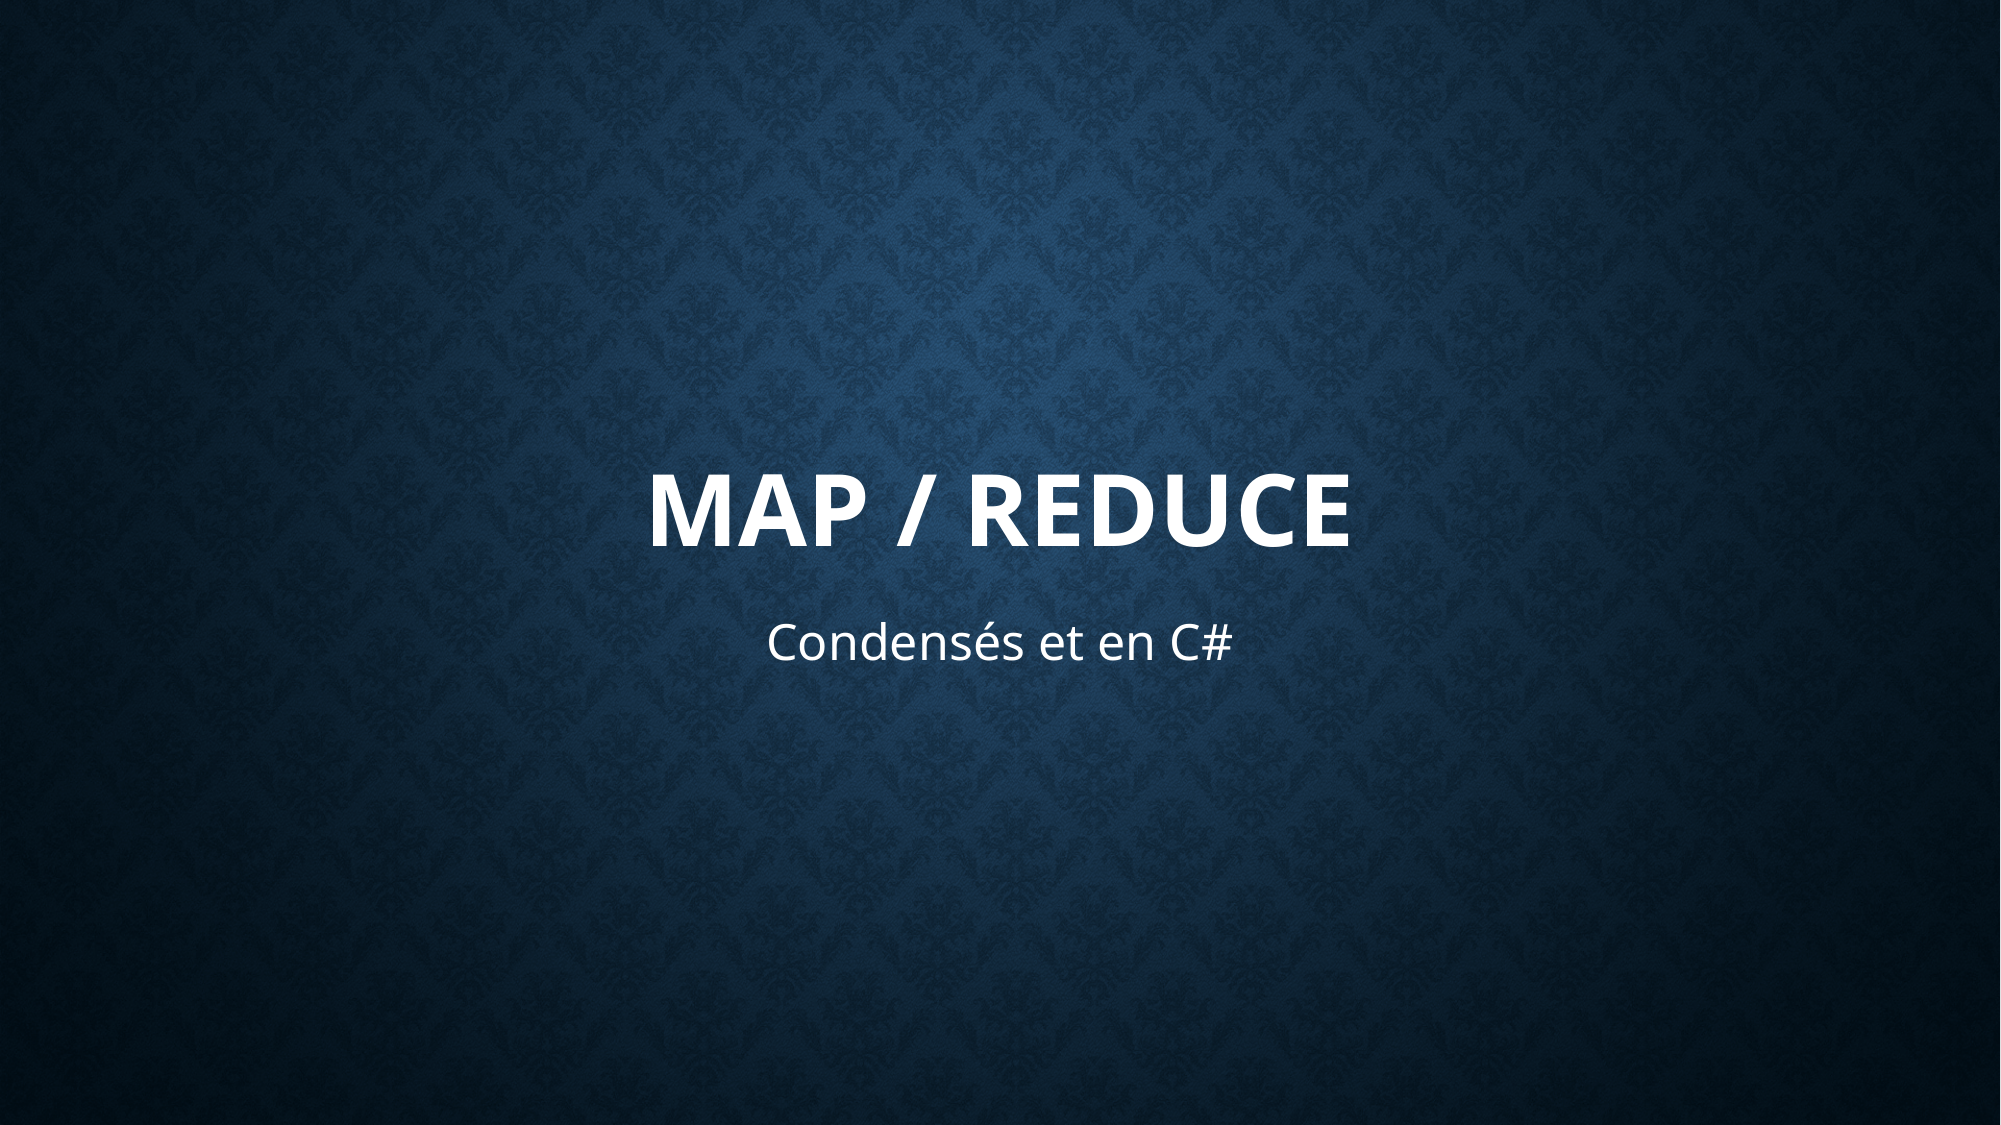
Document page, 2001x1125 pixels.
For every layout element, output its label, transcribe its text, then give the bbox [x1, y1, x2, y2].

subtitle Condensés et en C# [261, 590, 1739, 863]
title Map / Reduce [261, 184, 1739, 576]
